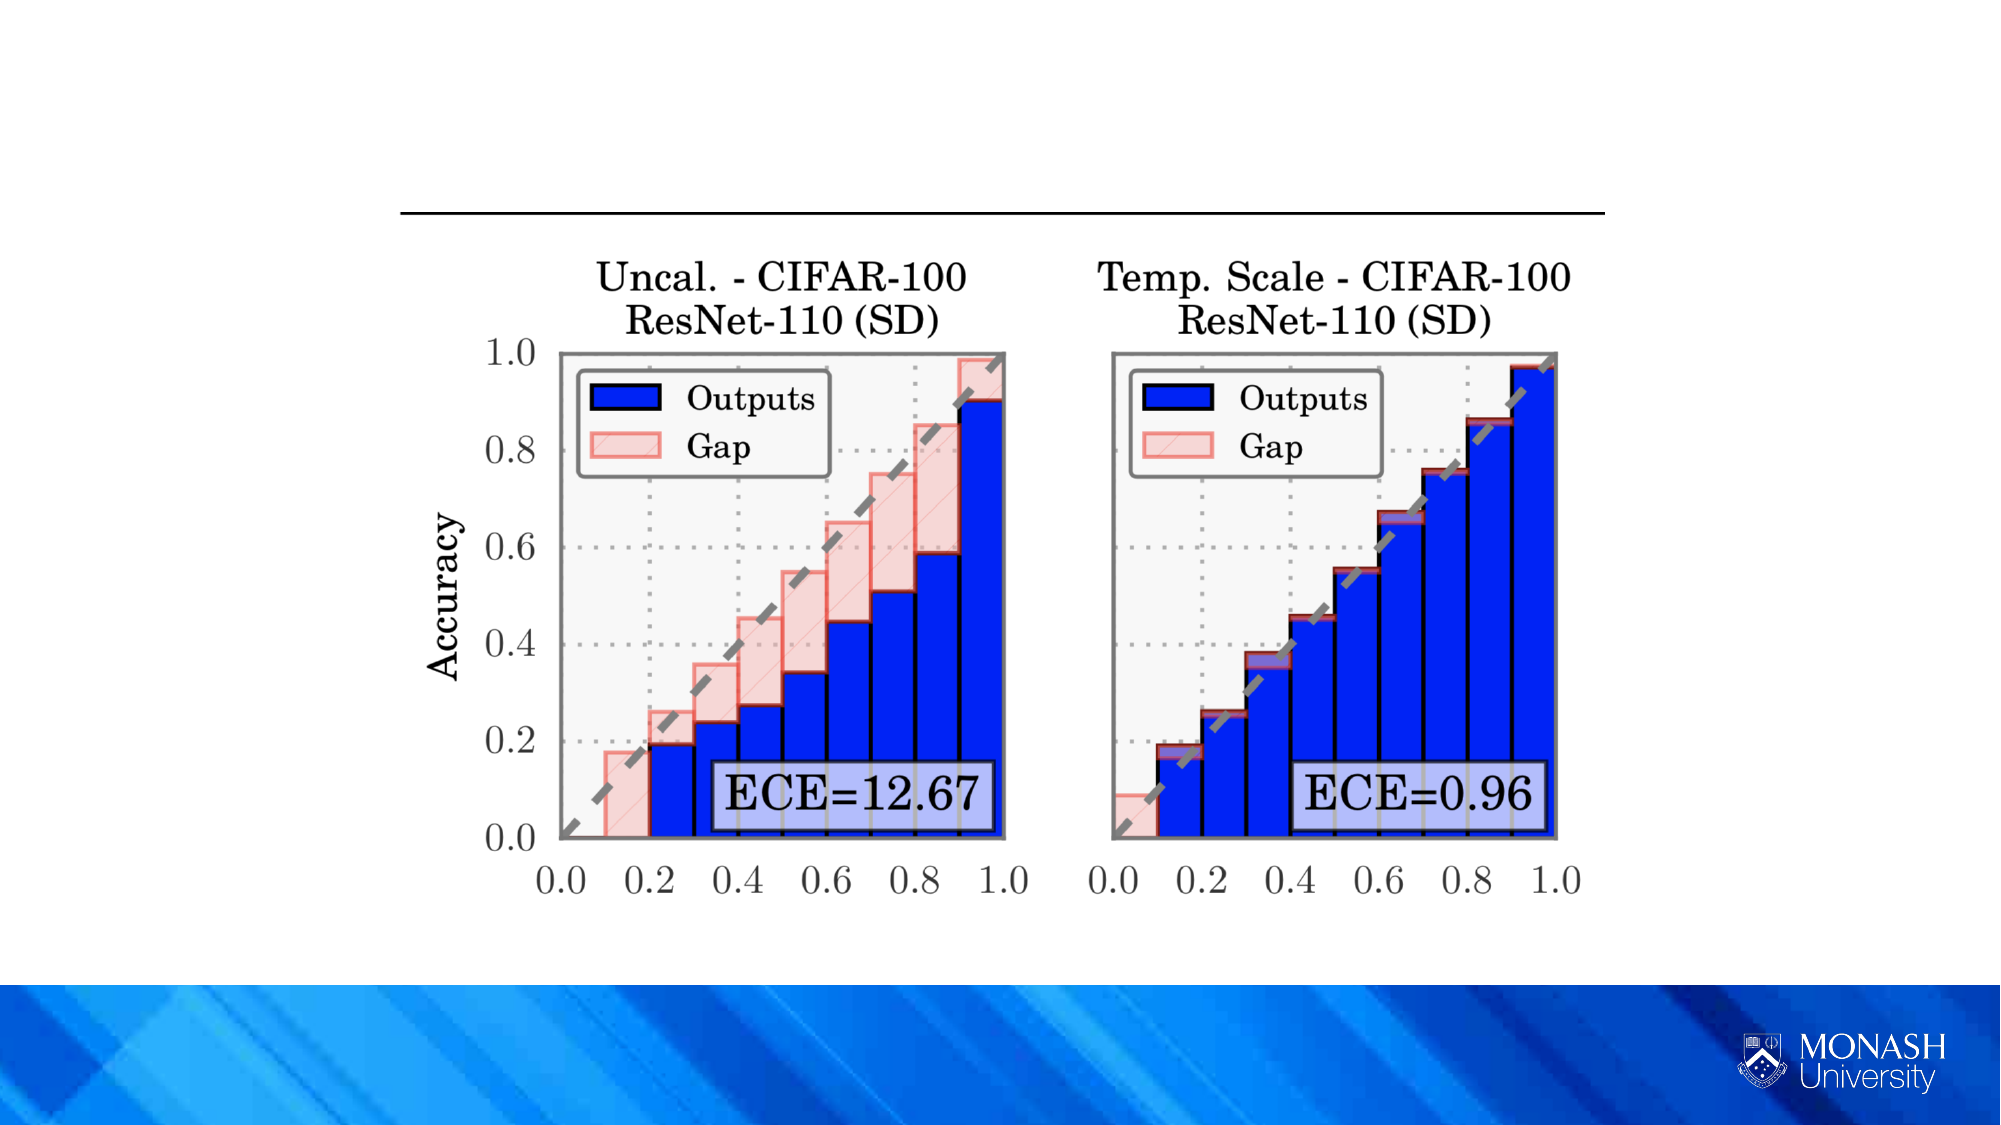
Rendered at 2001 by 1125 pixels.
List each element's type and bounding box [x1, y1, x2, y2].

picture [0, 985, 2000, 1125]
picture [395, 211, 1605, 914]
